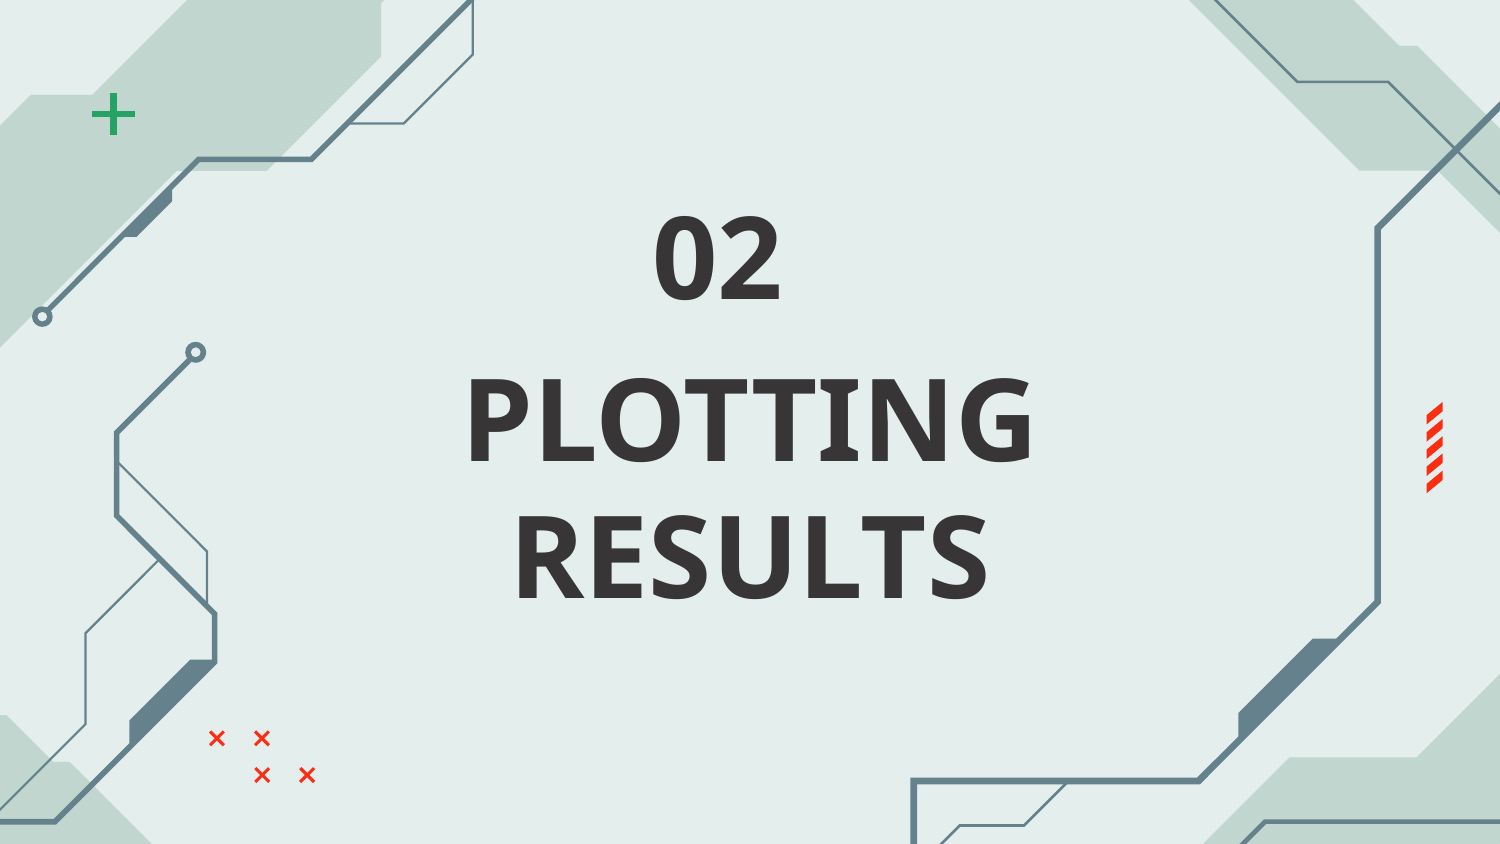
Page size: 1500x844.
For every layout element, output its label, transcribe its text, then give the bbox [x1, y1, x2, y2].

title PLOTTING RESULTS [216, 343, 1284, 625]
title 02 [530, 190, 906, 318]
